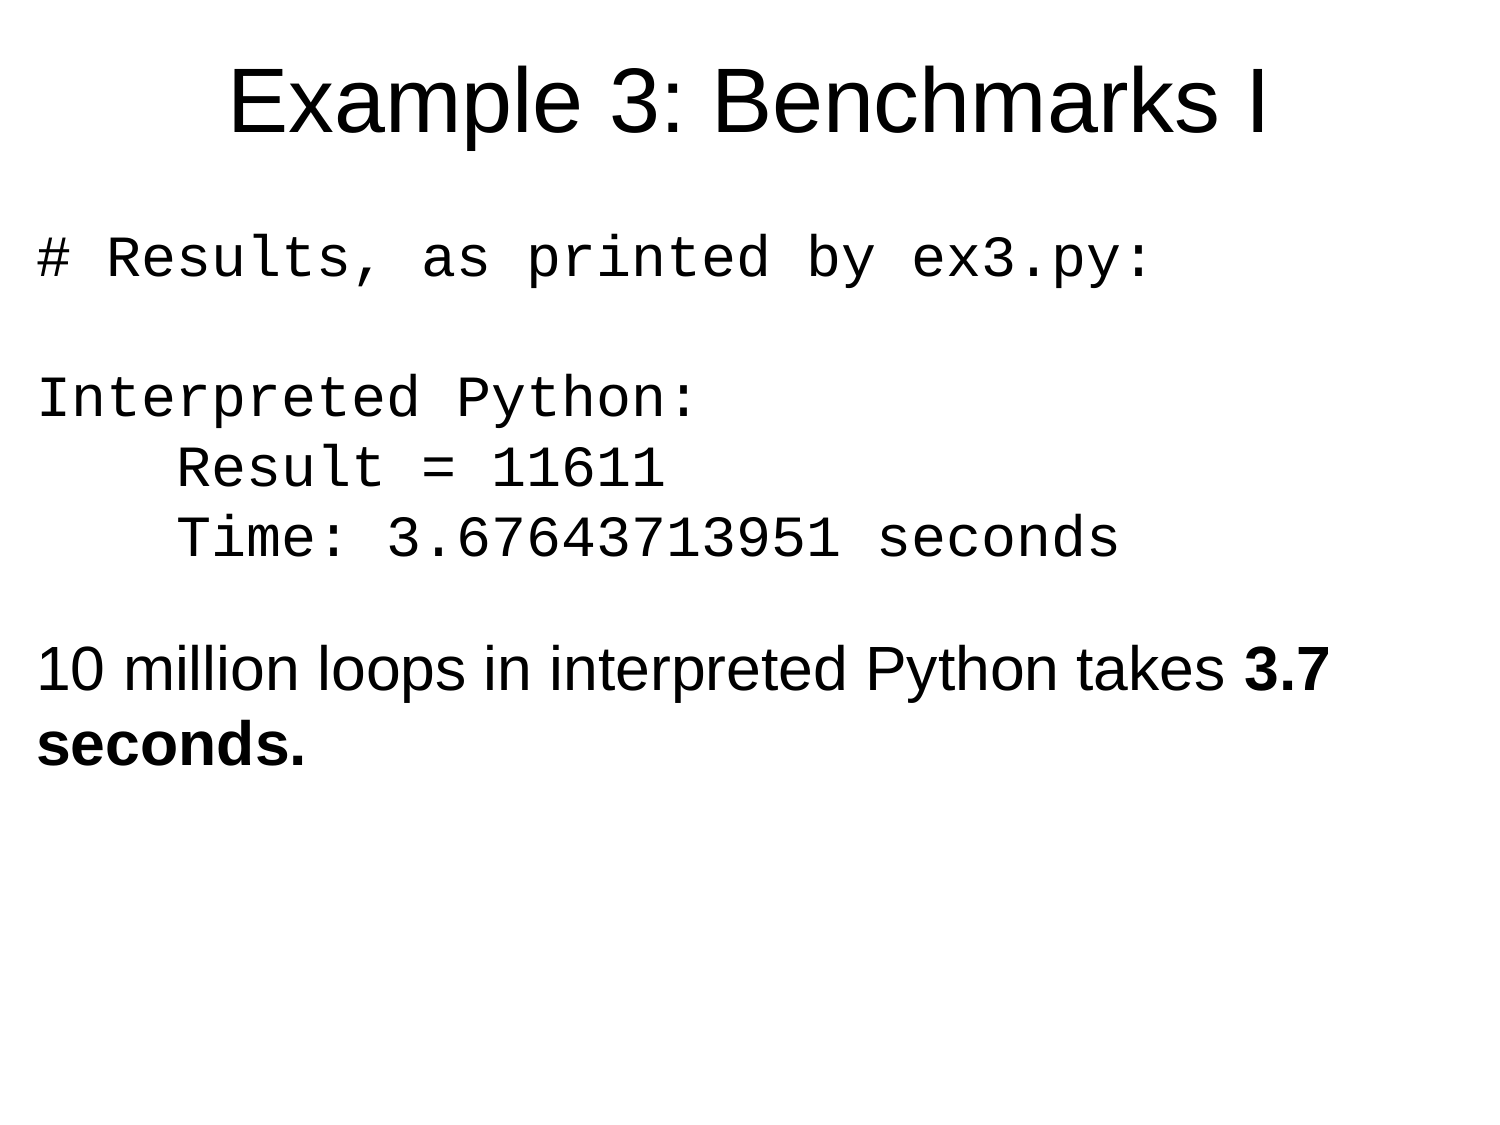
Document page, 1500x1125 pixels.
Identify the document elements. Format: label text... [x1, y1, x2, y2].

title Example 3: Benchmarks I [75, 1, 1425, 190]
list # Results, as printed by ex3.py: Interpreted Python: Result = 11611 Time: 3.67643713951 seconds 10 million loops in interpreted Python takes 3.7 seconds. [21, 210, 1478, 1100]
